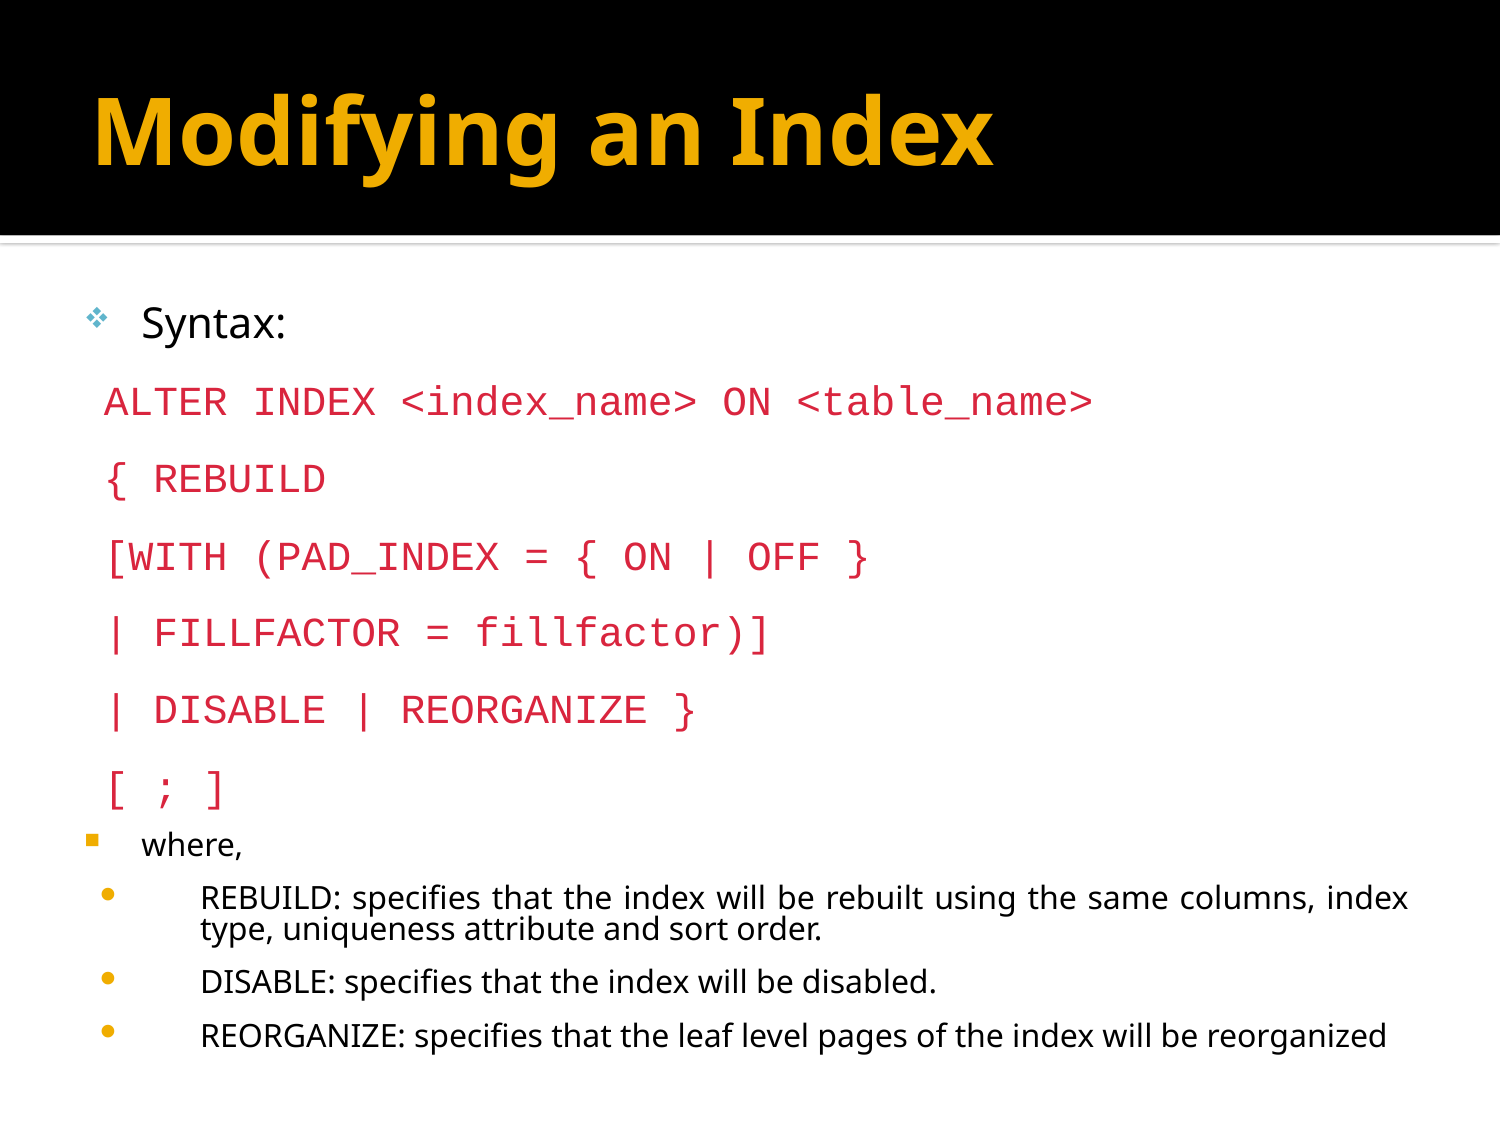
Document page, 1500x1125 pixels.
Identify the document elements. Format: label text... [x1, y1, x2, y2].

list Syntax: ALTER INDEX <index_name> ON <table_name> { REBUILD [WITH (PAD_INDEX = { ON | OFF } | FILLFACTOR = fillfactor)] | DISABLE | REORGANIZE } [ ; ] where, REBUILD: specifies that the index will be rebuilt using the same columns, index type, uniqueness attribute and sort order. DISABLE: specifies that the index will be disabled. REORGANIZE: specifies that the leaf level pages of the index will be reorganized [75, 291, 1425, 1100]
title Modifying an Index [75, 25, 1425, 231]
